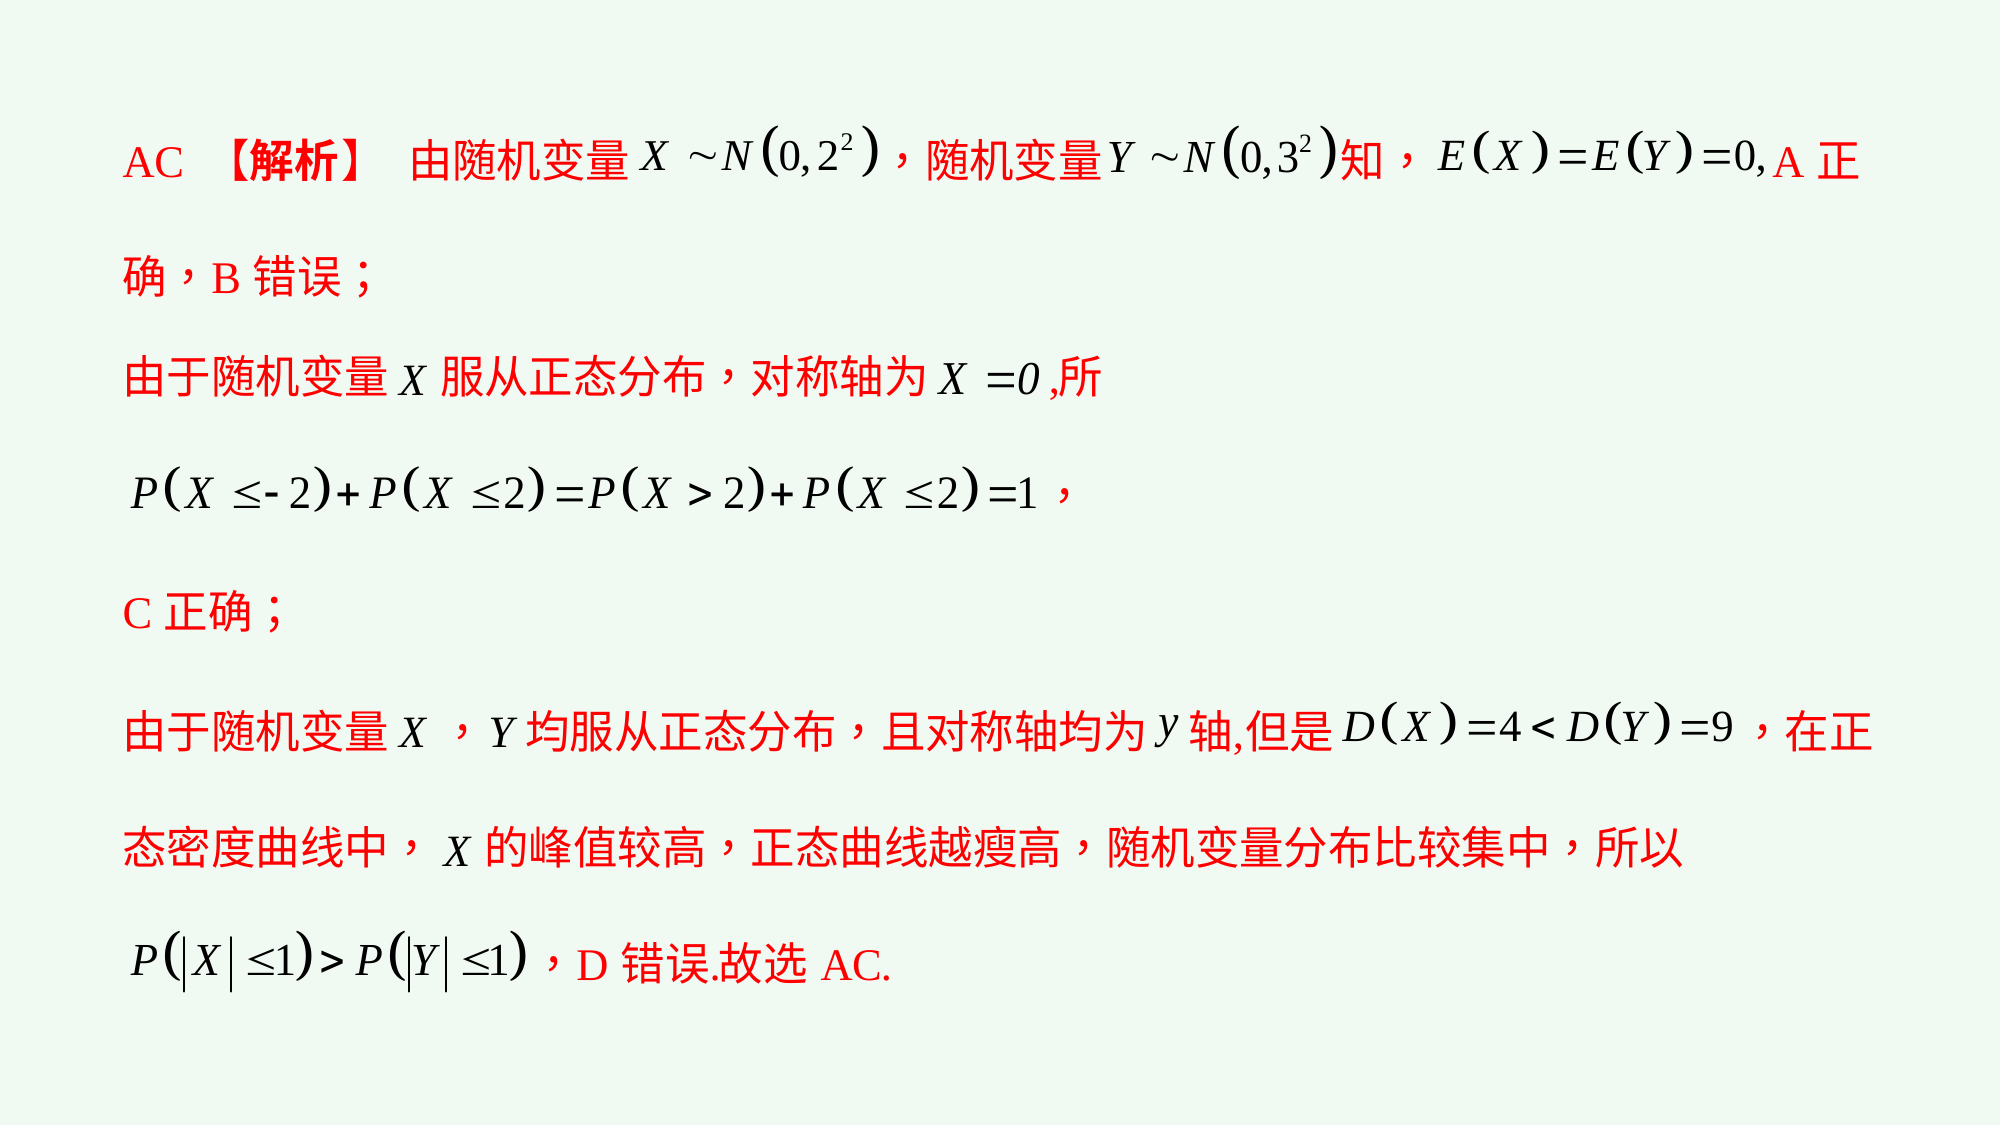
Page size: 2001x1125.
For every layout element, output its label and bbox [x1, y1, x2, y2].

text_box [122, 93, 1881, 1102]
